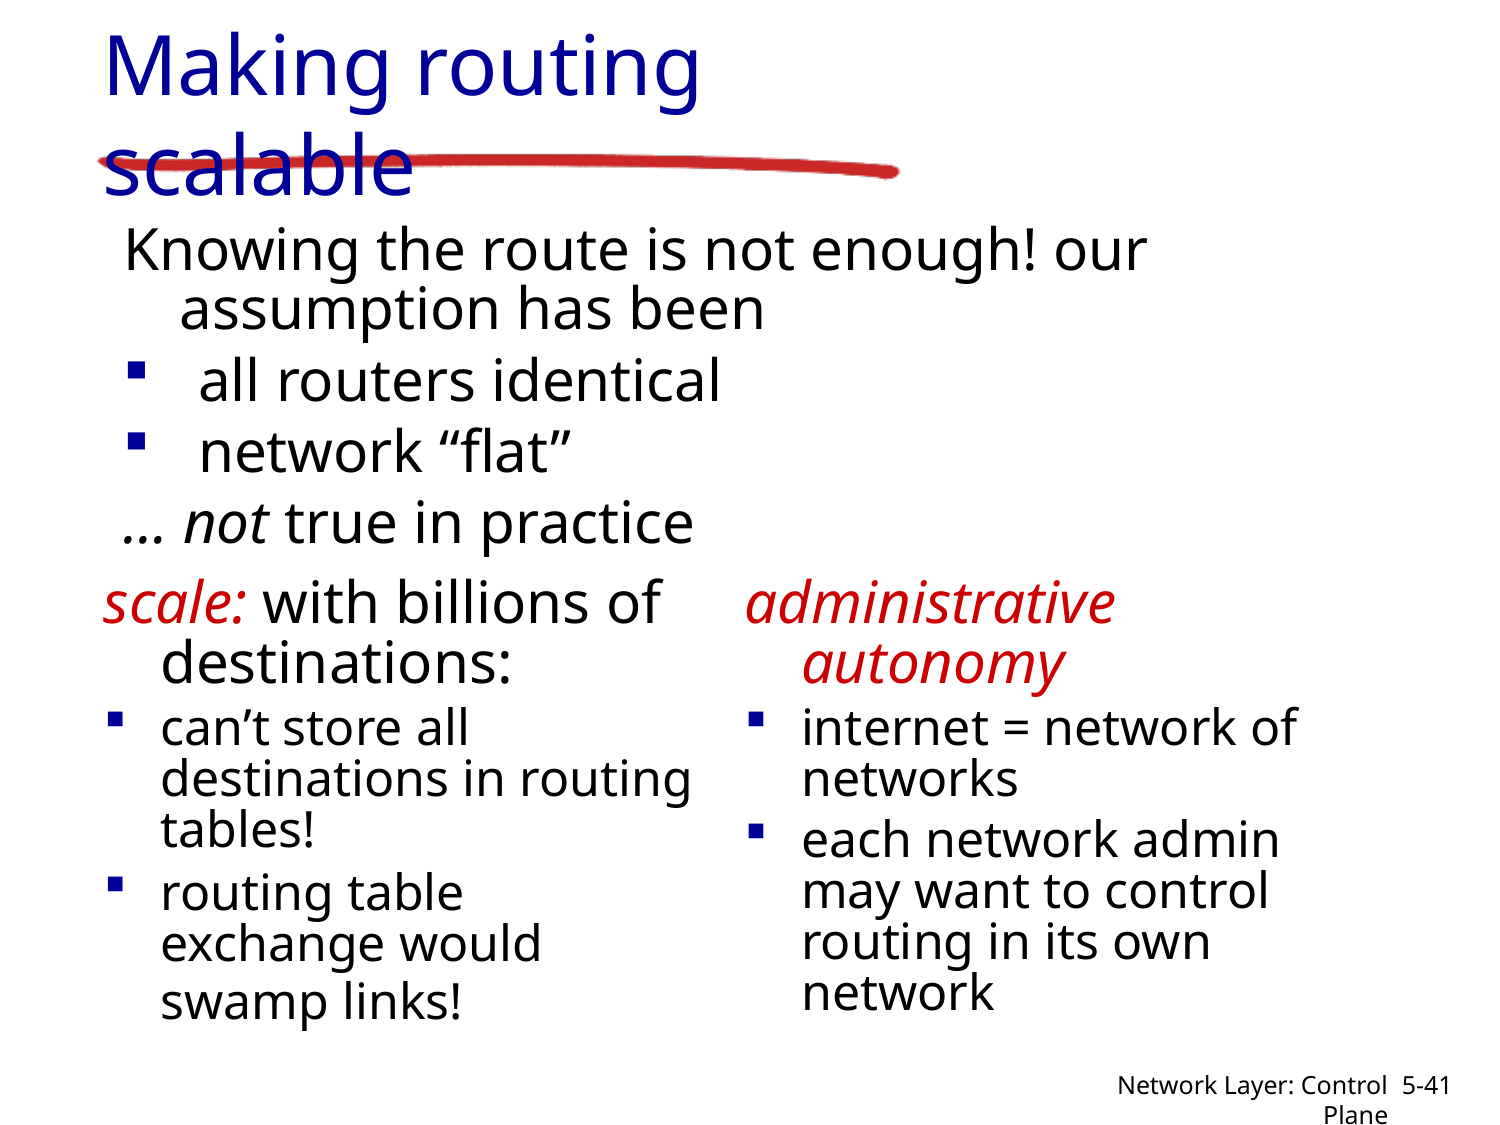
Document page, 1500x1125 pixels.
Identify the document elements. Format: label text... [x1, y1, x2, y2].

slide_number 5-41 [1387, 1062, 1478, 1107]
picture [94, 147, 910, 187]
text_box Knowing the route is not enough! our assumption has been all routers identical network “flat” … not true in practice [108, 215, 1182, 478]
list administrative autonomy internet = network of networks each network admin may want to control routing in its own network [729, 568, 1389, 982]
list scale: with billions of destinations: can’t store all destinations in routing tables! routing table exchange would swamp links! [89, 568, 714, 941]
title Making routing scalable [87, 39, 935, 185]
footer Network Layer: Control Plane [1045, 1062, 1404, 1102]
